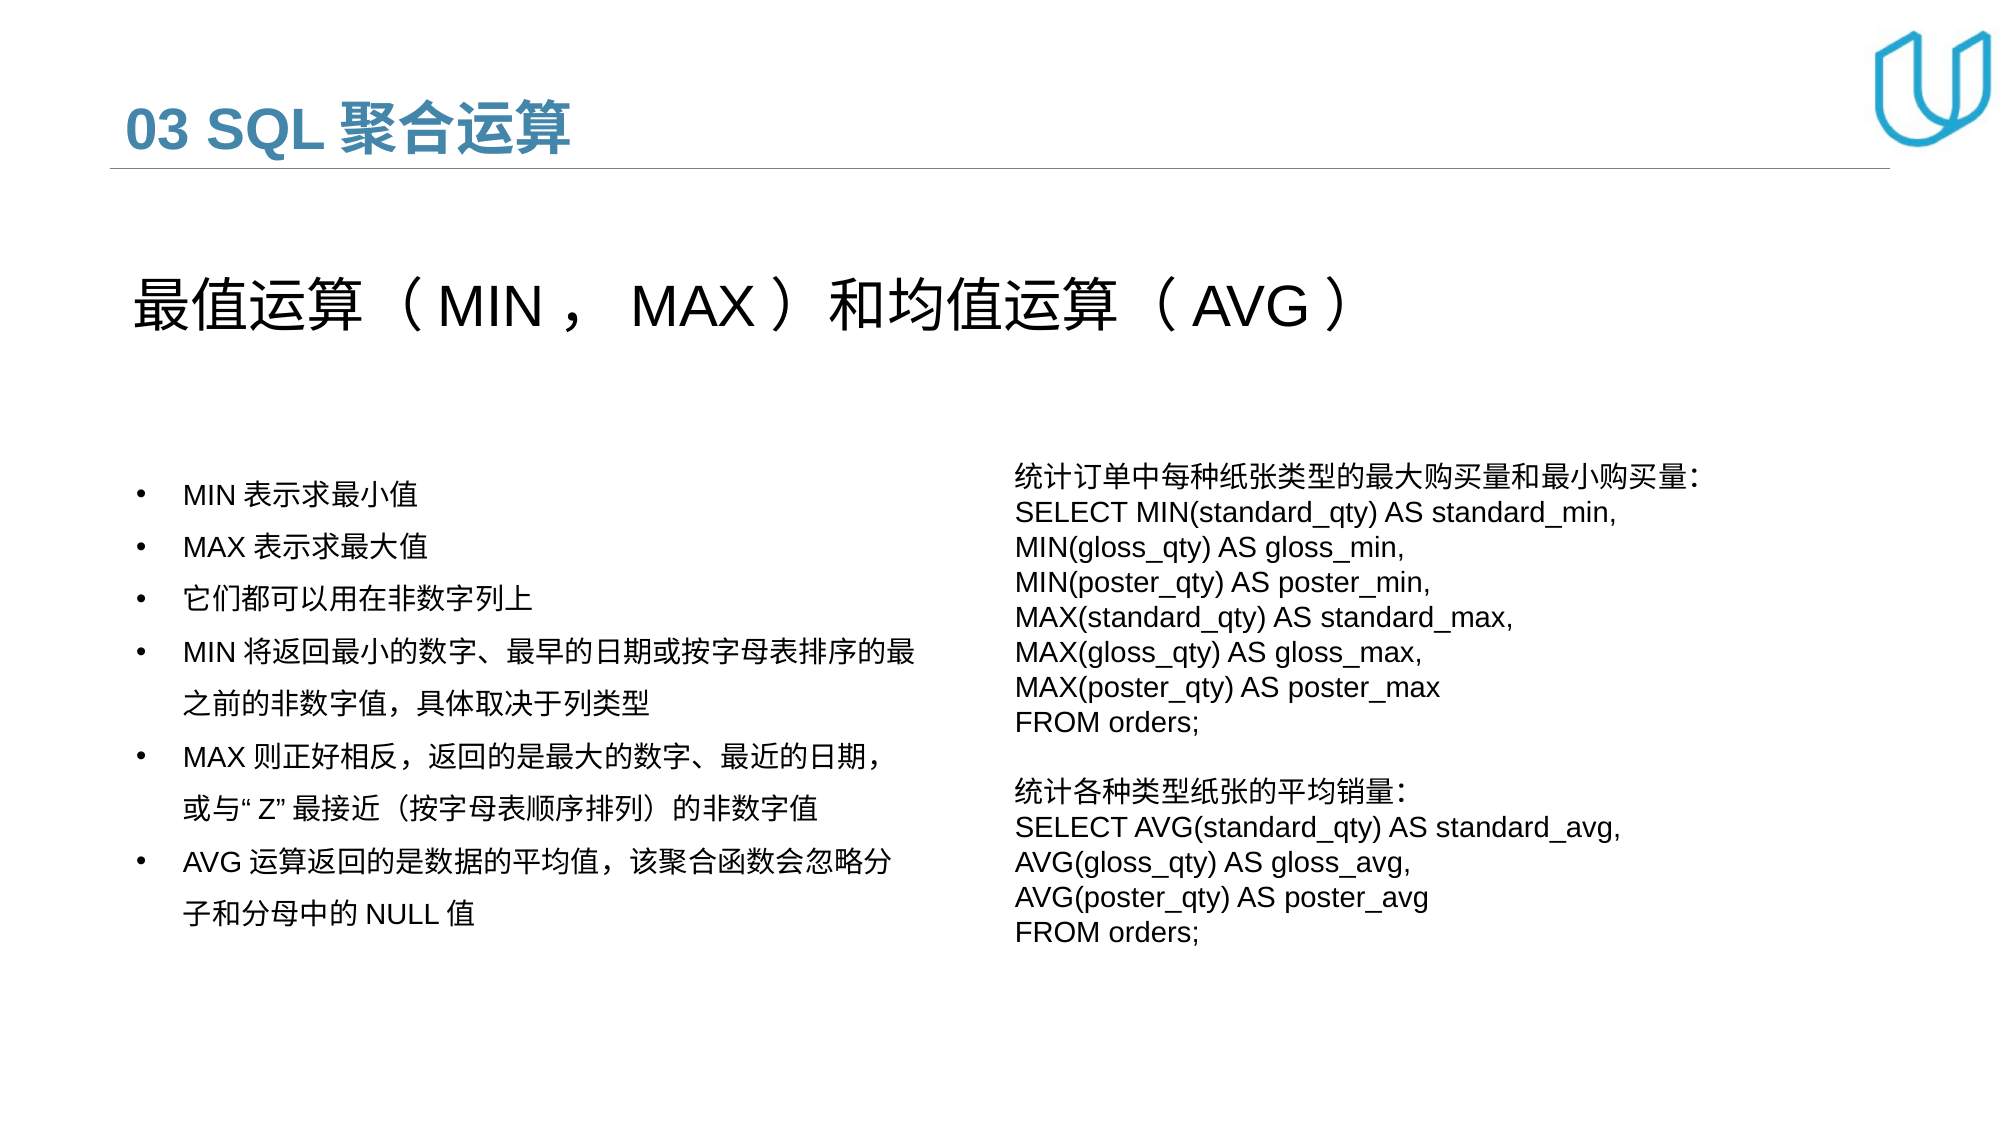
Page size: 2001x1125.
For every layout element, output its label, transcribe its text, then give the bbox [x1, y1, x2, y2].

text_box 最值运算（MIN，MAX）和均值运算（AVG） [121, 227, 1911, 333]
picture [1863, 21, 2000, 154]
title 03 SQL聚合运算 [109, 0, 1890, 169]
text_box 统计订单中每种纸张类型的最大购买量和最小购买量： SELECT MIN(standard_qty) AS standard_min, MIN(gloss_qty) AS gloss_min, MIN(poster_qty) AS poster_min, MAX(standard_qty) AS standard_max, MAX(gloss_qty) AS gloss_max, MAX(poster_qty) AS poster_max FROM orders; 统计各种类型纸张的平均销量： SELECT AVG(standard_qty) AS standard_avg, AVG(gloss_qty) AS gloss_avg, AVG(poster_qty) AS poster_avg FROM orders; [999, 451, 1811, 1004]
text_box MIN表示求最小值 MAX表示求最大值 它们都可以用在非数字列上 MIN将返回最小的数字、最早的日期或按字母表排序的最之前的非数字值，具体取决于列类型 MAX则正好相反，返回的是最大的数字、最近的日期，或与“Z”最接近（按字母表顺序排列）的非数字值 AVG运算返回的是数据的平均值，该聚合函数会忽略分子和分母中的NULL值 [121, 451, 932, 1004]
